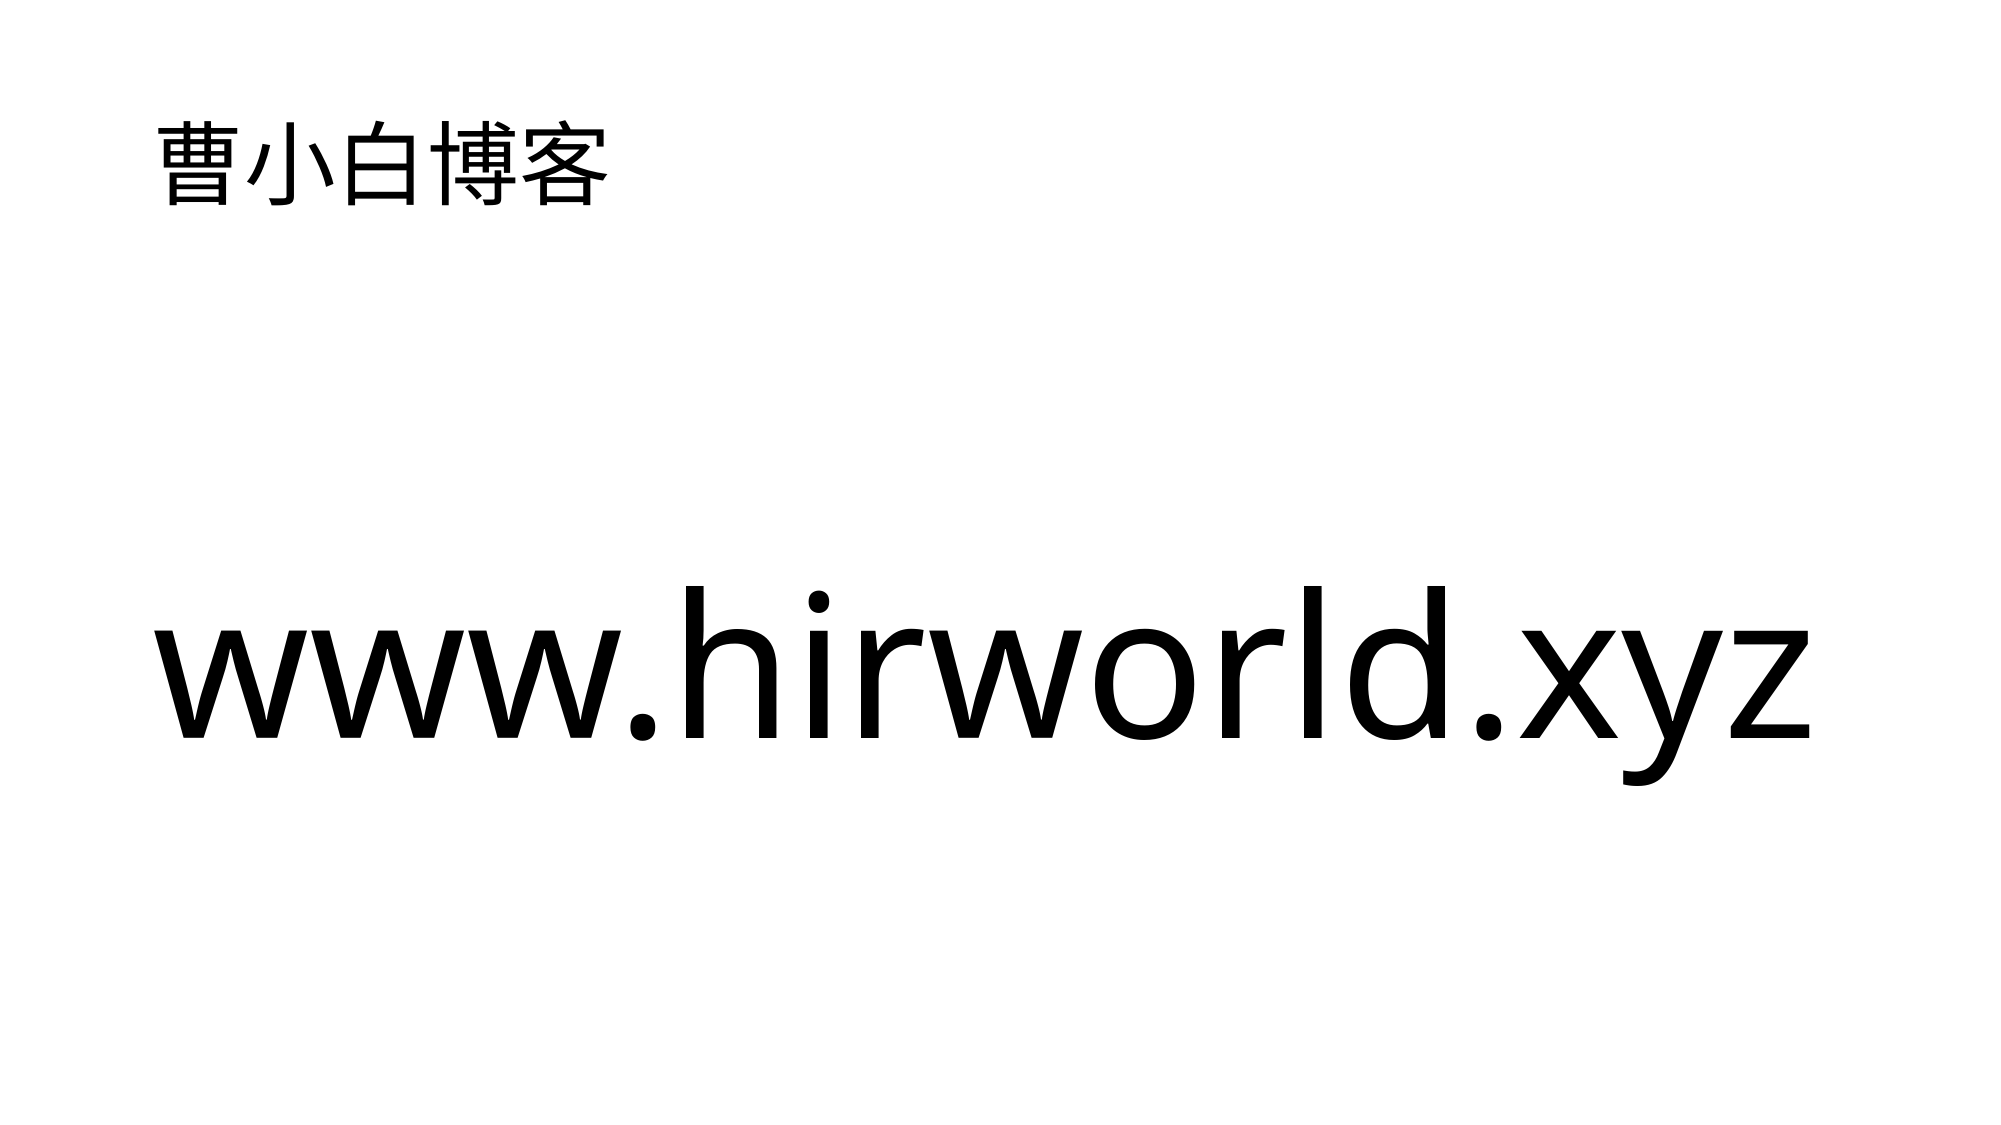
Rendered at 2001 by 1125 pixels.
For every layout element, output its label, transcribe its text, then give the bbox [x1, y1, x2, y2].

title 曹小白博客 [137, 59, 1863, 278]
list www.hirworld.xyz [137, 299, 1863, 1014]
